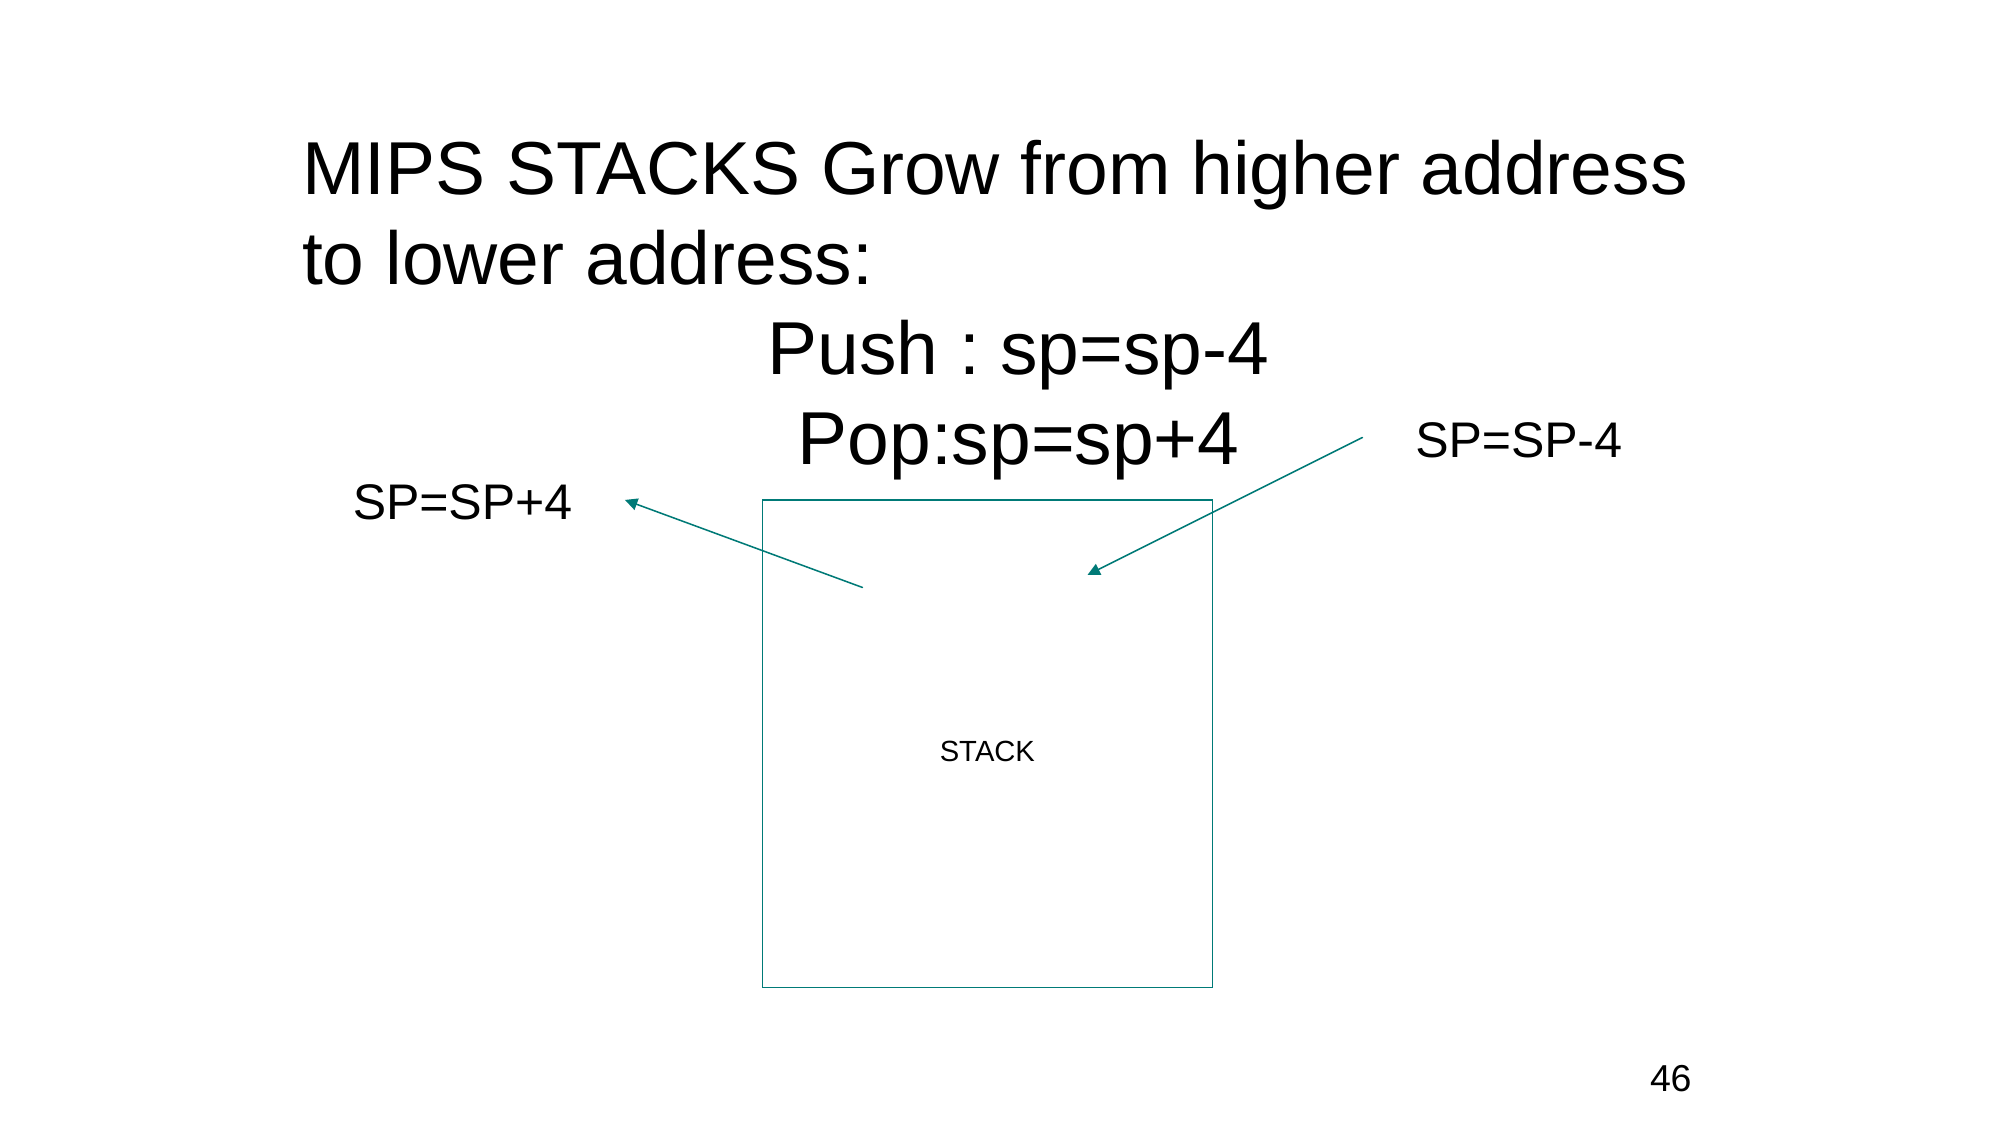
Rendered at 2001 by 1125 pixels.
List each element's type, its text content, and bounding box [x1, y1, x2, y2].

text_box [1087, 437, 1363, 575]
text_box 46 [1330, 1046, 1707, 1125]
text_box [624, 498, 863, 588]
text_box MIPS STACKS Grow from higher address to lower address: Push : sp=sp-4 Pop:sp=sp+4 [287, 112, 1750, 488]
text_box SP=SP+4 [312, 462, 613, 623]
text_box [762, 500, 1213, 988]
text_box SP=SP-4 [1374, 399, 1663, 475]
text_box STACK [849, 724, 1125, 775]
